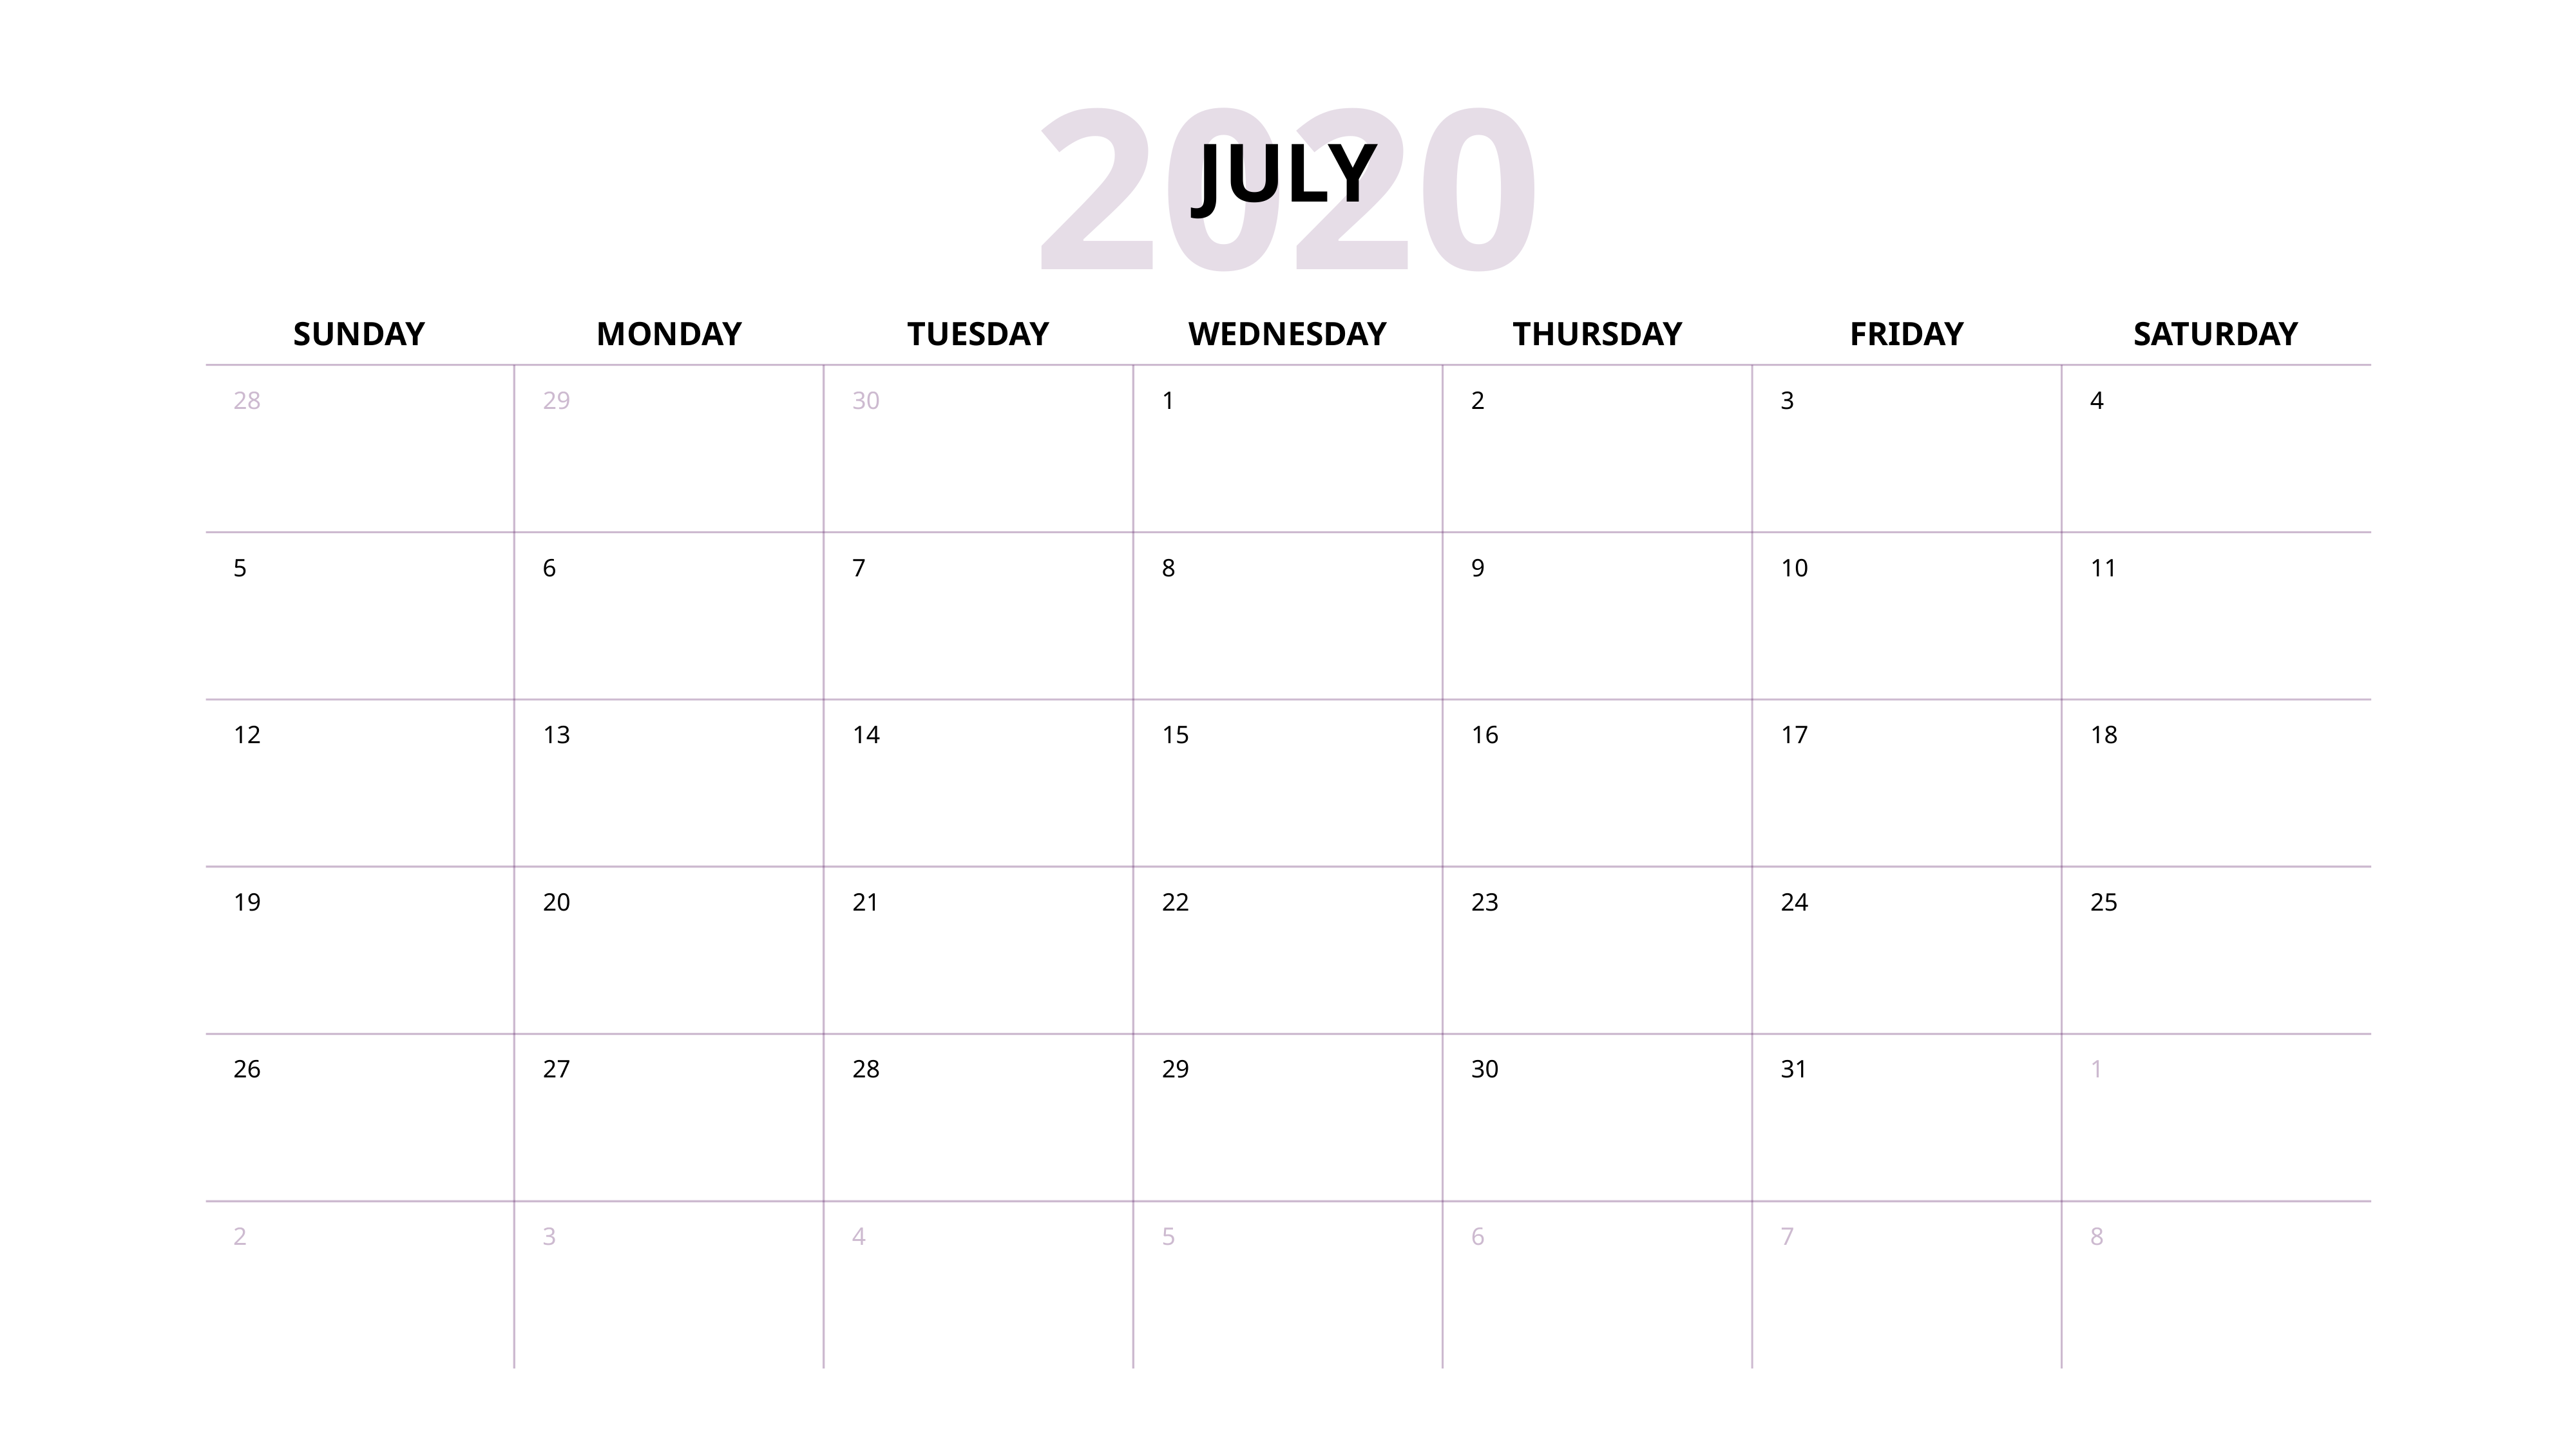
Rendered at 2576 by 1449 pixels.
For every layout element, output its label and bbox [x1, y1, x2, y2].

text_box [2081, 1216, 2114, 1255]
text_box [224, 1216, 257, 1255]
text_box [224, 380, 271, 419]
text_box [897, 41, 1693, 357]
text_box [1462, 1216, 1495, 1255]
text_box [224, 714, 271, 753]
text_box [2081, 1048, 2114, 1088]
text_box [224, 882, 271, 921]
text_box [2081, 882, 2128, 921]
text_box [1771, 1216, 1804, 1255]
text_box [1152, 1216, 1185, 1255]
text_box [2081, 547, 2128, 587]
text_box [843, 1216, 876, 1255]
text_box [533, 1216, 566, 1255]
text_box [586, 308, 752, 357]
text_box [224, 1048, 271, 1088]
text_box [224, 547, 257, 587]
text_box [2124, 308, 2309, 357]
text_box [2081, 714, 2128, 753]
text_box [205, 365, 2371, 1368]
text_box [283, 308, 435, 357]
text_box [1840, 308, 1974, 357]
text_box [2081, 380, 2114, 419]
